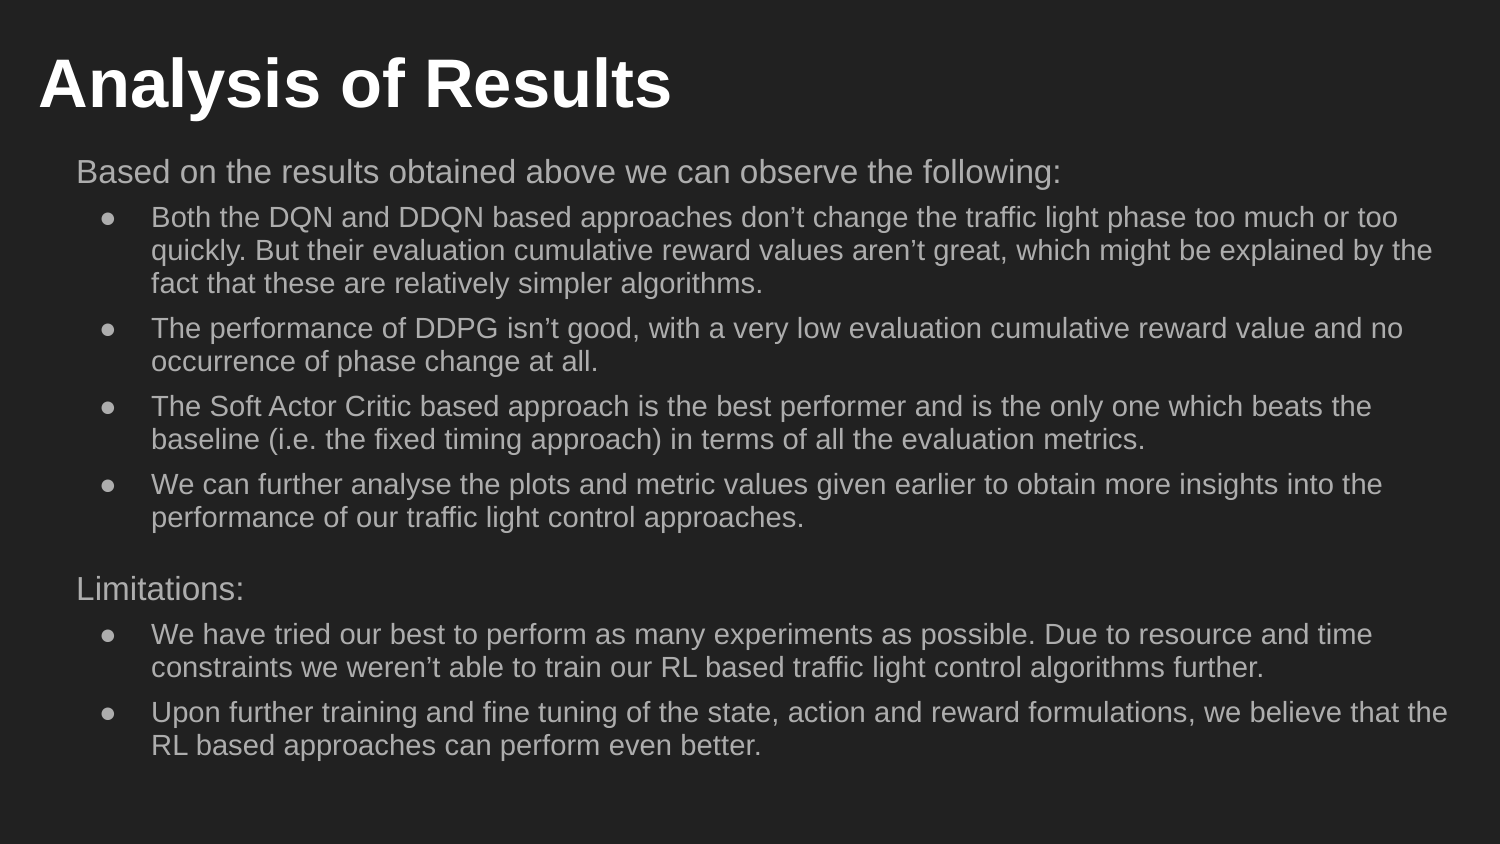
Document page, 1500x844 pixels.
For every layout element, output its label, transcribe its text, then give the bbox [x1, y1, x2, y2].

title Based on the results obtained above we can observe the following: Both the DQN and DDQN based approaches don’t change the traffic light phase too much or too quickly. But their evaluation cumulative reward values aren’t great, which might be explained by the fact that these are relatively simpler algorithms. The performance of DDPG isn’t good, with a very low evaluation cumulative reward value and no occurrence of phase change at all. The Soft Actor Critic based approach is the best performer and is the only one which beats the baseline (i.e. the fixed timing approach) in terms of all the evaluation metrics. We can further analyse the plots and metric values given earlier to obtain more insights into the performance of our traffic light control approaches. Limitations: We have tried our best to perform as many experiments as possible. Due to resource and time constraints we weren’t able to train our RL based traffic light control algorithms further. Upon further training and fine tuning of the state, action and reward formulations, we believe that the RL based approaches can perform even better. [61, 138, 1484, 844]
title Analysis of Results [23, 0, 1069, 167]
